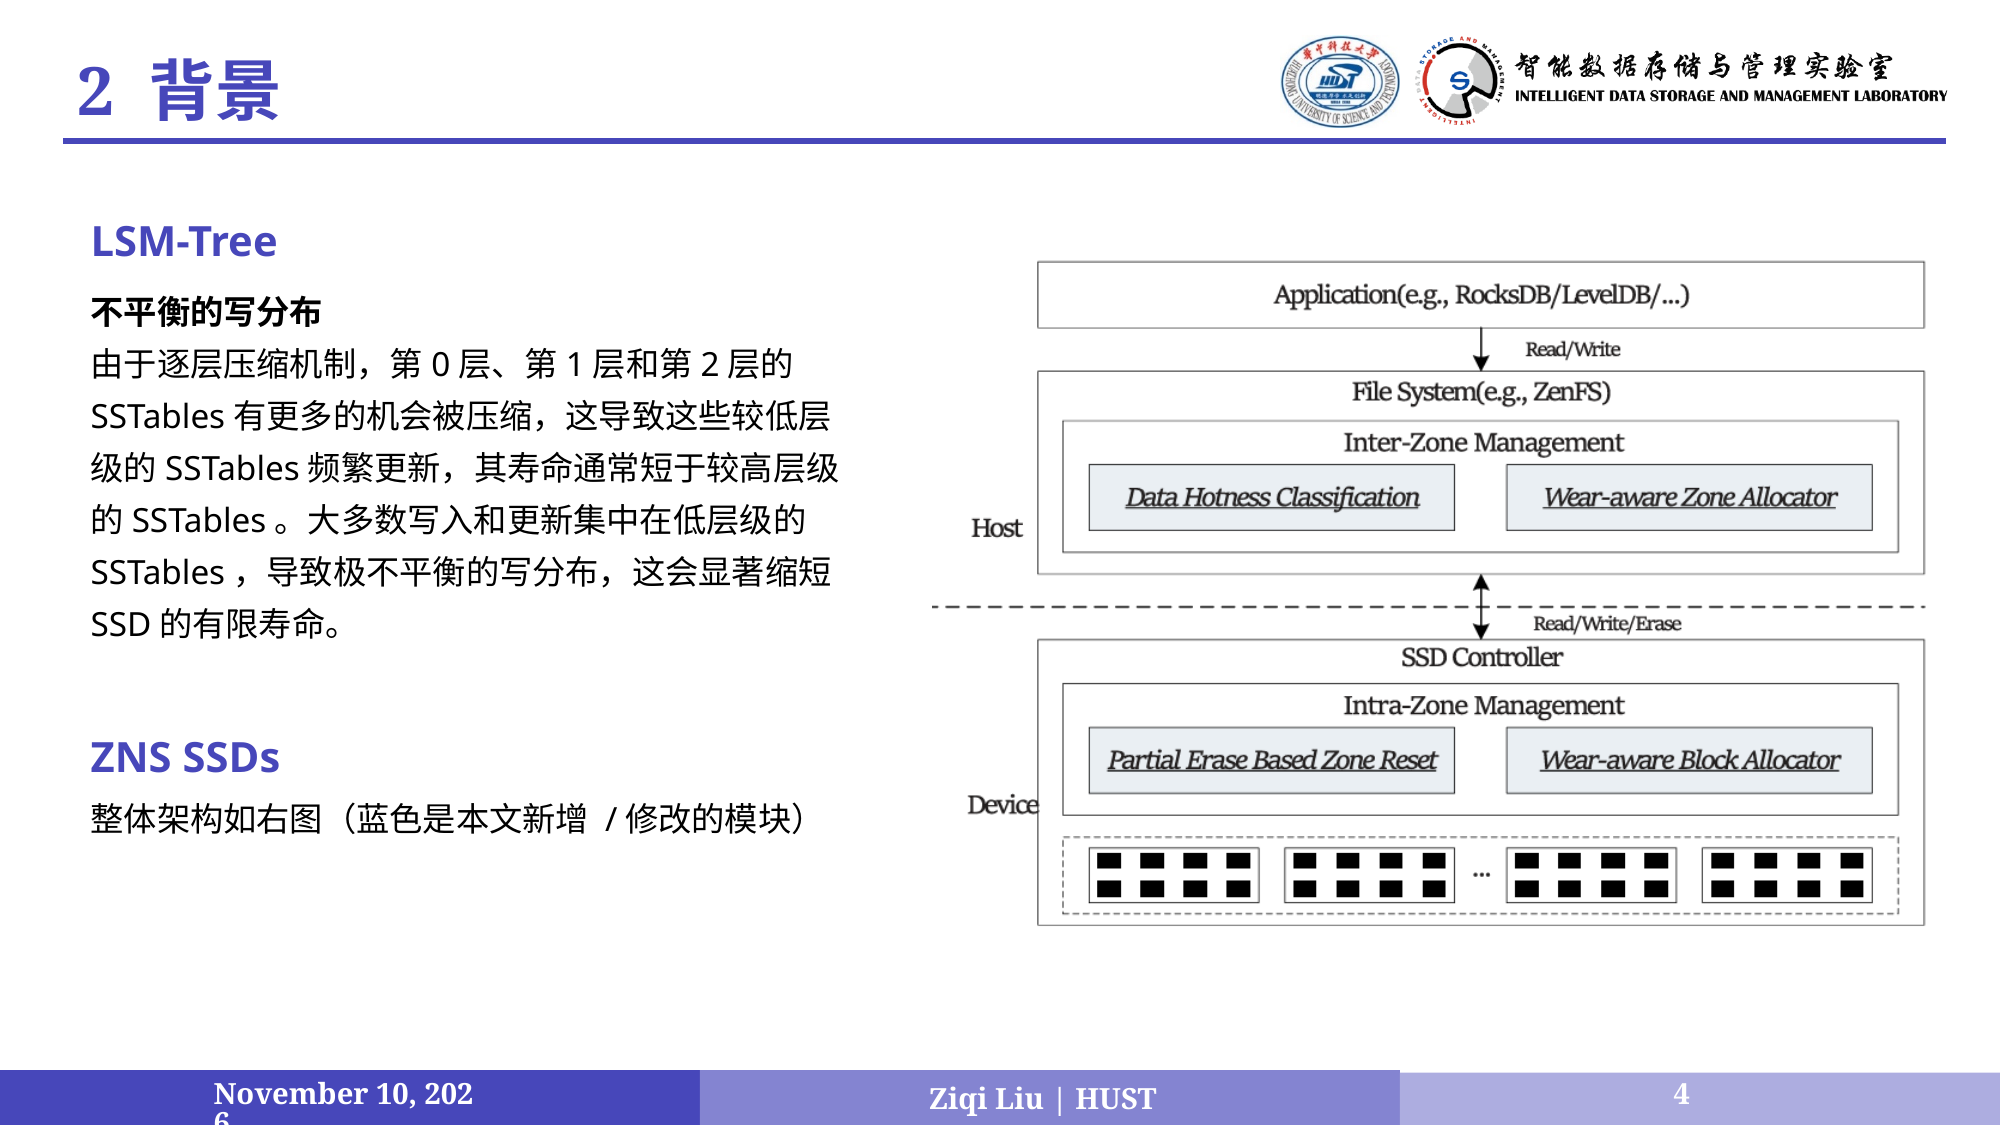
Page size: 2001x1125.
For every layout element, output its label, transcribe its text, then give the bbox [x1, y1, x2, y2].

text_box [699, 1069, 1401, 1075]
text_box 2 背景 [63, 50, 1179, 138]
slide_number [198, 1065, 502, 1125]
picture [1409, 33, 1955, 128]
slide_number 4 [1615, 1050, 1749, 1125]
text_box 不平衡的写分布 由于逐层压缩机制，第0层、第1层和第2层的SSTables有更多的机会被压缩，这导致这些较低层级的SSTables频繁更新，其寿命通常短于较高层级的SSTables。大多数写入和更新集中在低层级的SSTables，导致极不平衡的写分布，这会显著缩短SSD的有限寿命。 [75, 272, 880, 651]
picture [932, 239, 1970, 944]
text_box [0, 1069, 198, 1125]
text_box [1399, 1072, 1615, 1125]
text_box LSM-Tree [75, 206, 305, 272]
footer Ziqi Liu | HUST [671, 1075, 1414, 1120]
text_box ZNS SSDs [75, 722, 305, 778]
text_box [502, 1069, 699, 1125]
text_box 整体架构如右图（蓝色是本文新增 /修改的模块） [75, 778, 880, 846]
text_box [699, 1120, 1399, 1125]
picture [1280, 35, 1400, 128]
text_box [1749, 1072, 2000, 1125]
